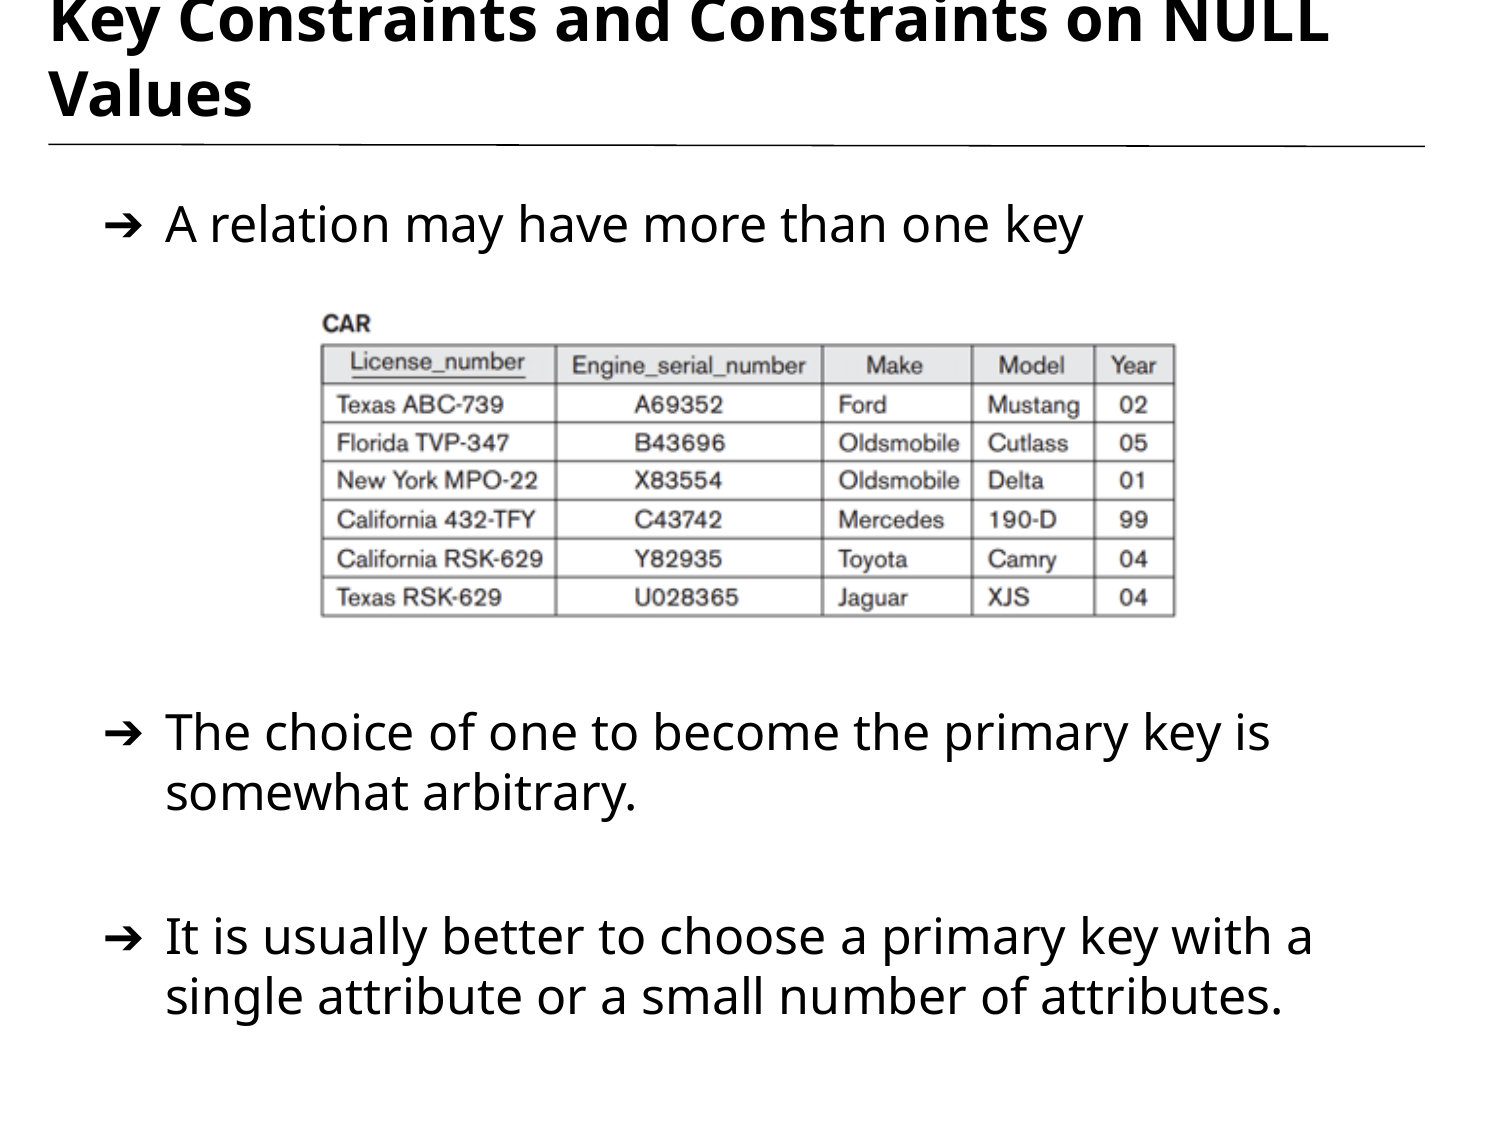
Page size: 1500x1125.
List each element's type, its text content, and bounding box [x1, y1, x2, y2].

title Key Constraints and Constraints on NULL Values [33, 32, 1384, 145]
list A relation may have more than one key The choice of one to become the primary key is somewhat arbitrary. It is usually better to choose a primary key with a single attribute or a small number of attributes. [75, 177, 1425, 1021]
picture [315, 302, 1185, 625]
